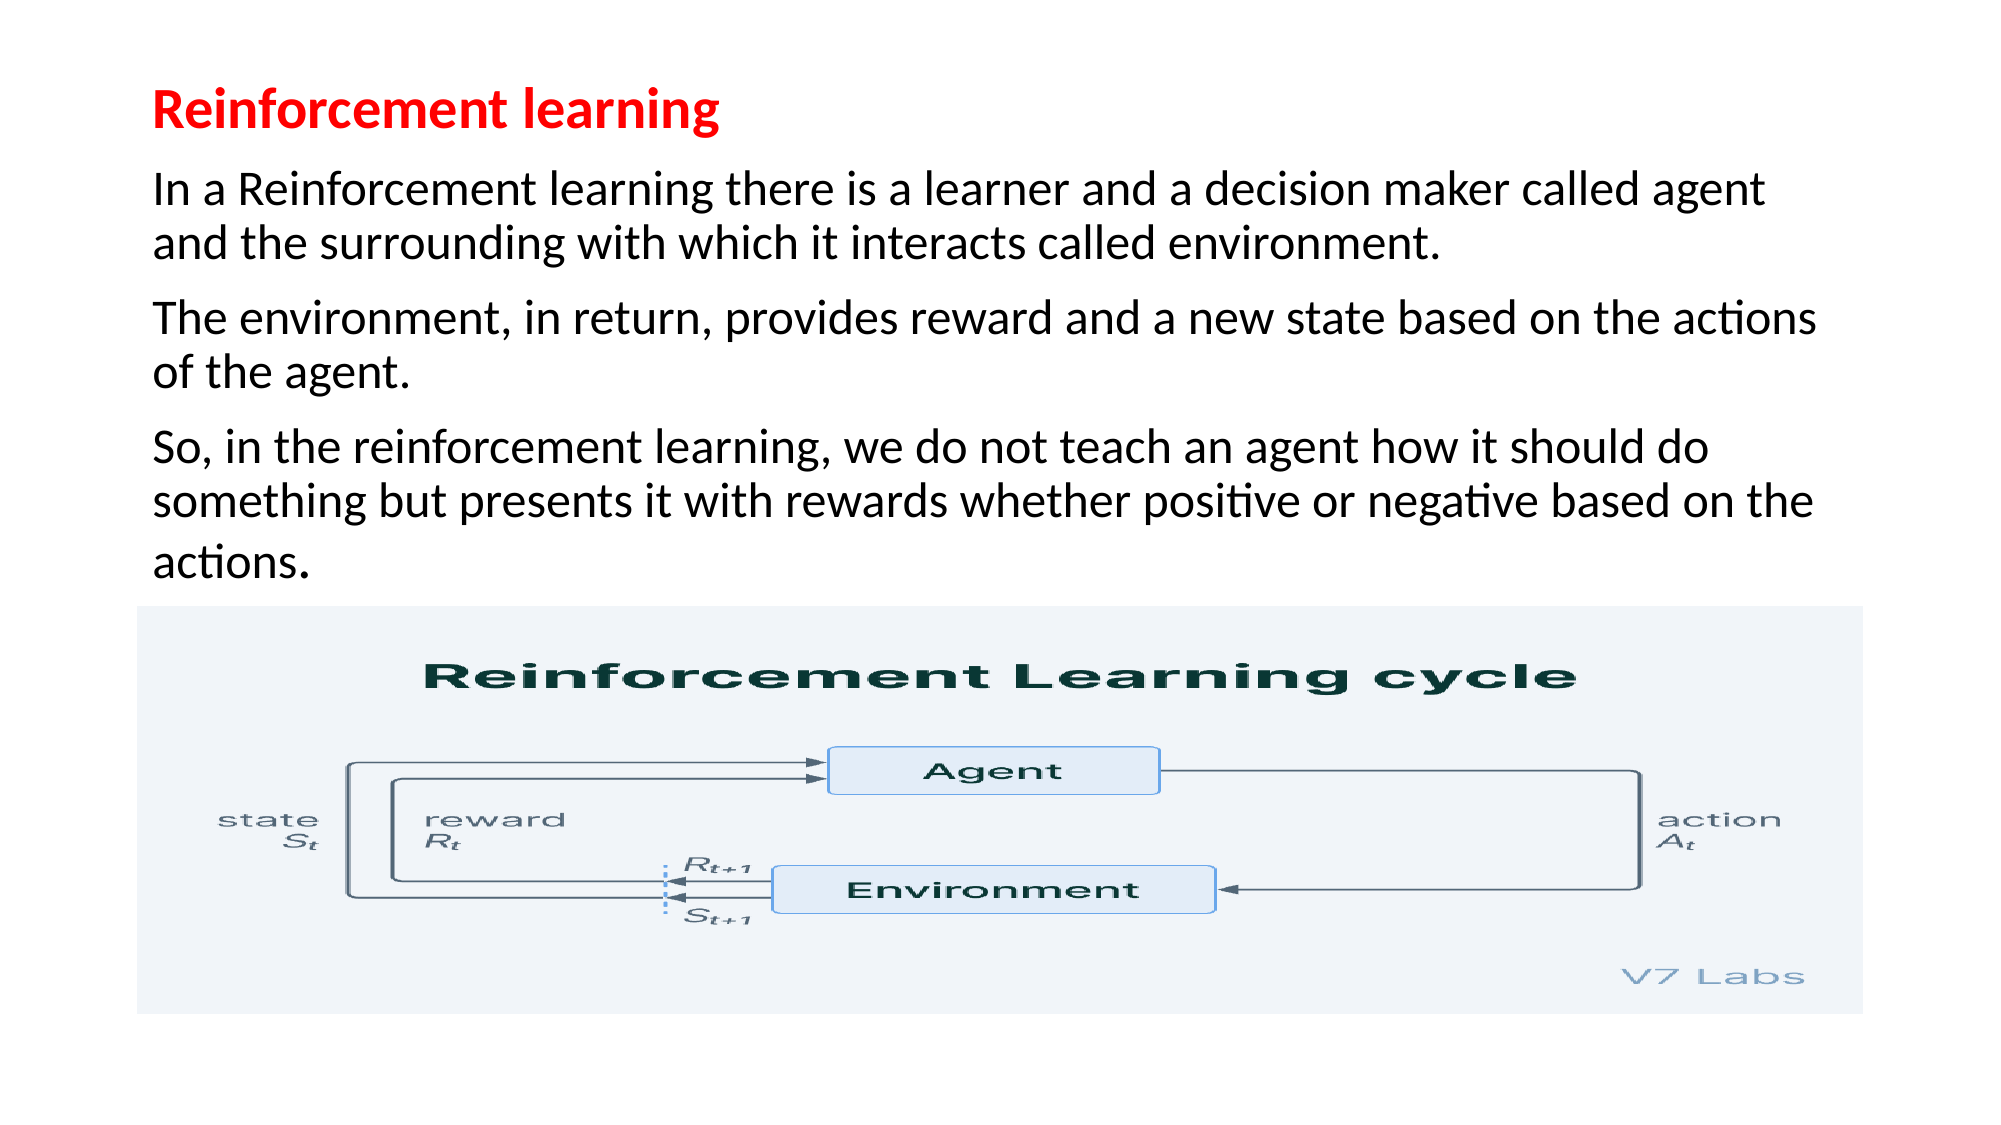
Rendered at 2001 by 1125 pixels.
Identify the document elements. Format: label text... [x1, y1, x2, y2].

picture [137, 606, 1863, 1014]
list Reinforcement learning In a Reinforcement learning there is a learner and a decision maker called agent and the surrounding with which it interacts called environment. The environment, in return, provides reward and a new state based on the actions of the agent. So, in the reinforcement learning, we do not teach an agent how it should do something but presents it with rewards whether positive or negative based on the actions. [137, 71, 1863, 606]
